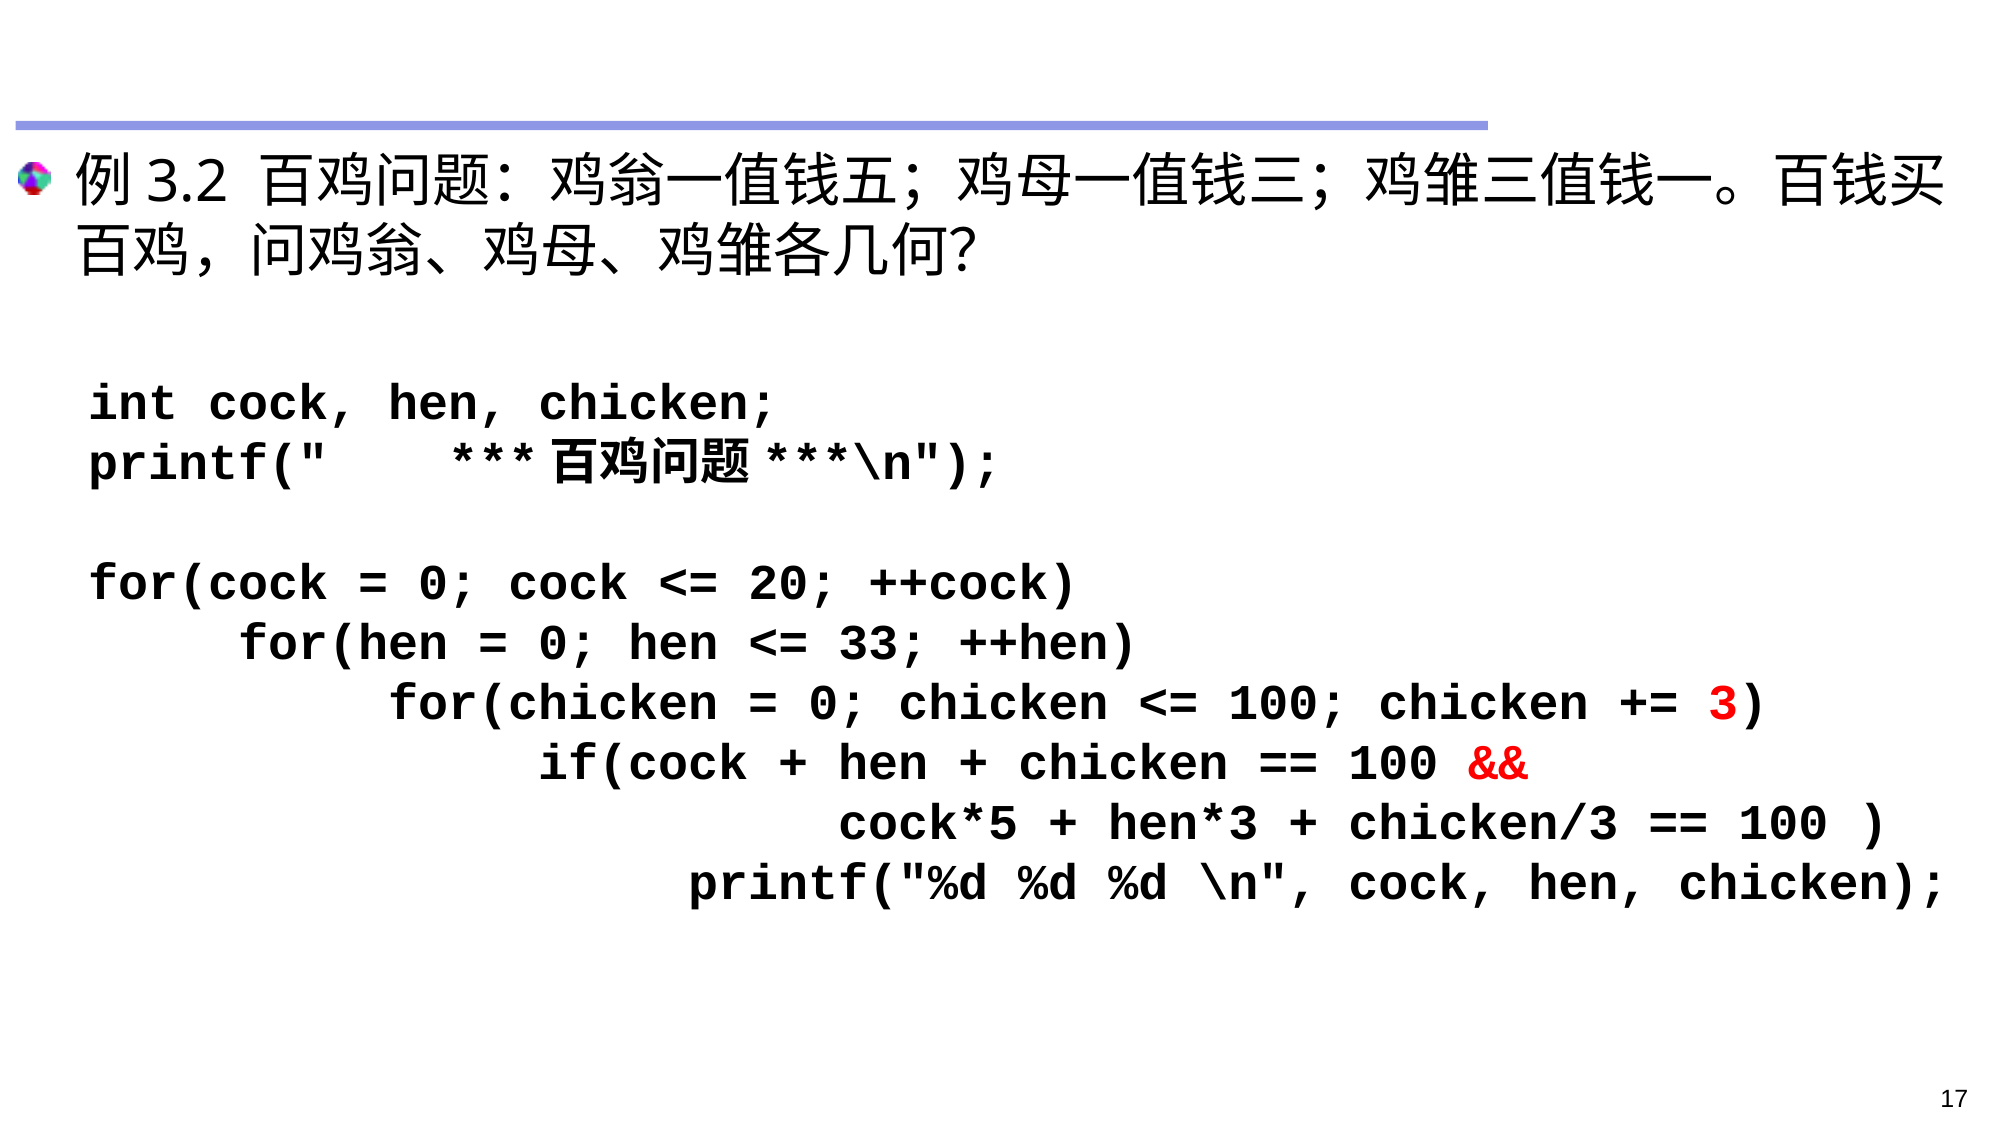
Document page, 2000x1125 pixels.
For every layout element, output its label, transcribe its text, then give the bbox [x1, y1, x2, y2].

picture [18, 162, 51, 195]
text_box int cock, hen, chicken; printf(" ***百鸡问题***\n"); for(cock = 0; cock <= 20; ++cock) for(hen = 0; hen <= 33; ++hen) for(chicken = 0; chicken <= 100; chicken += 3) if(cock + hen + chicken == 100 && cock*5 + hen*3 + chicken/3 == 100 ) printf("%d %d %d \n", cock, hen, chicken); [28, 367, 1975, 933]
list 例3.2 百鸡问题：鸡翁一值钱五；鸡母一值钱三；鸡雏三值钱一。百钱买百鸡，问鸡翁、鸡母、鸡雏各几何？ [15, 141, 1984, 1118]
text_box 17 [1786, 1074, 1984, 1113]
